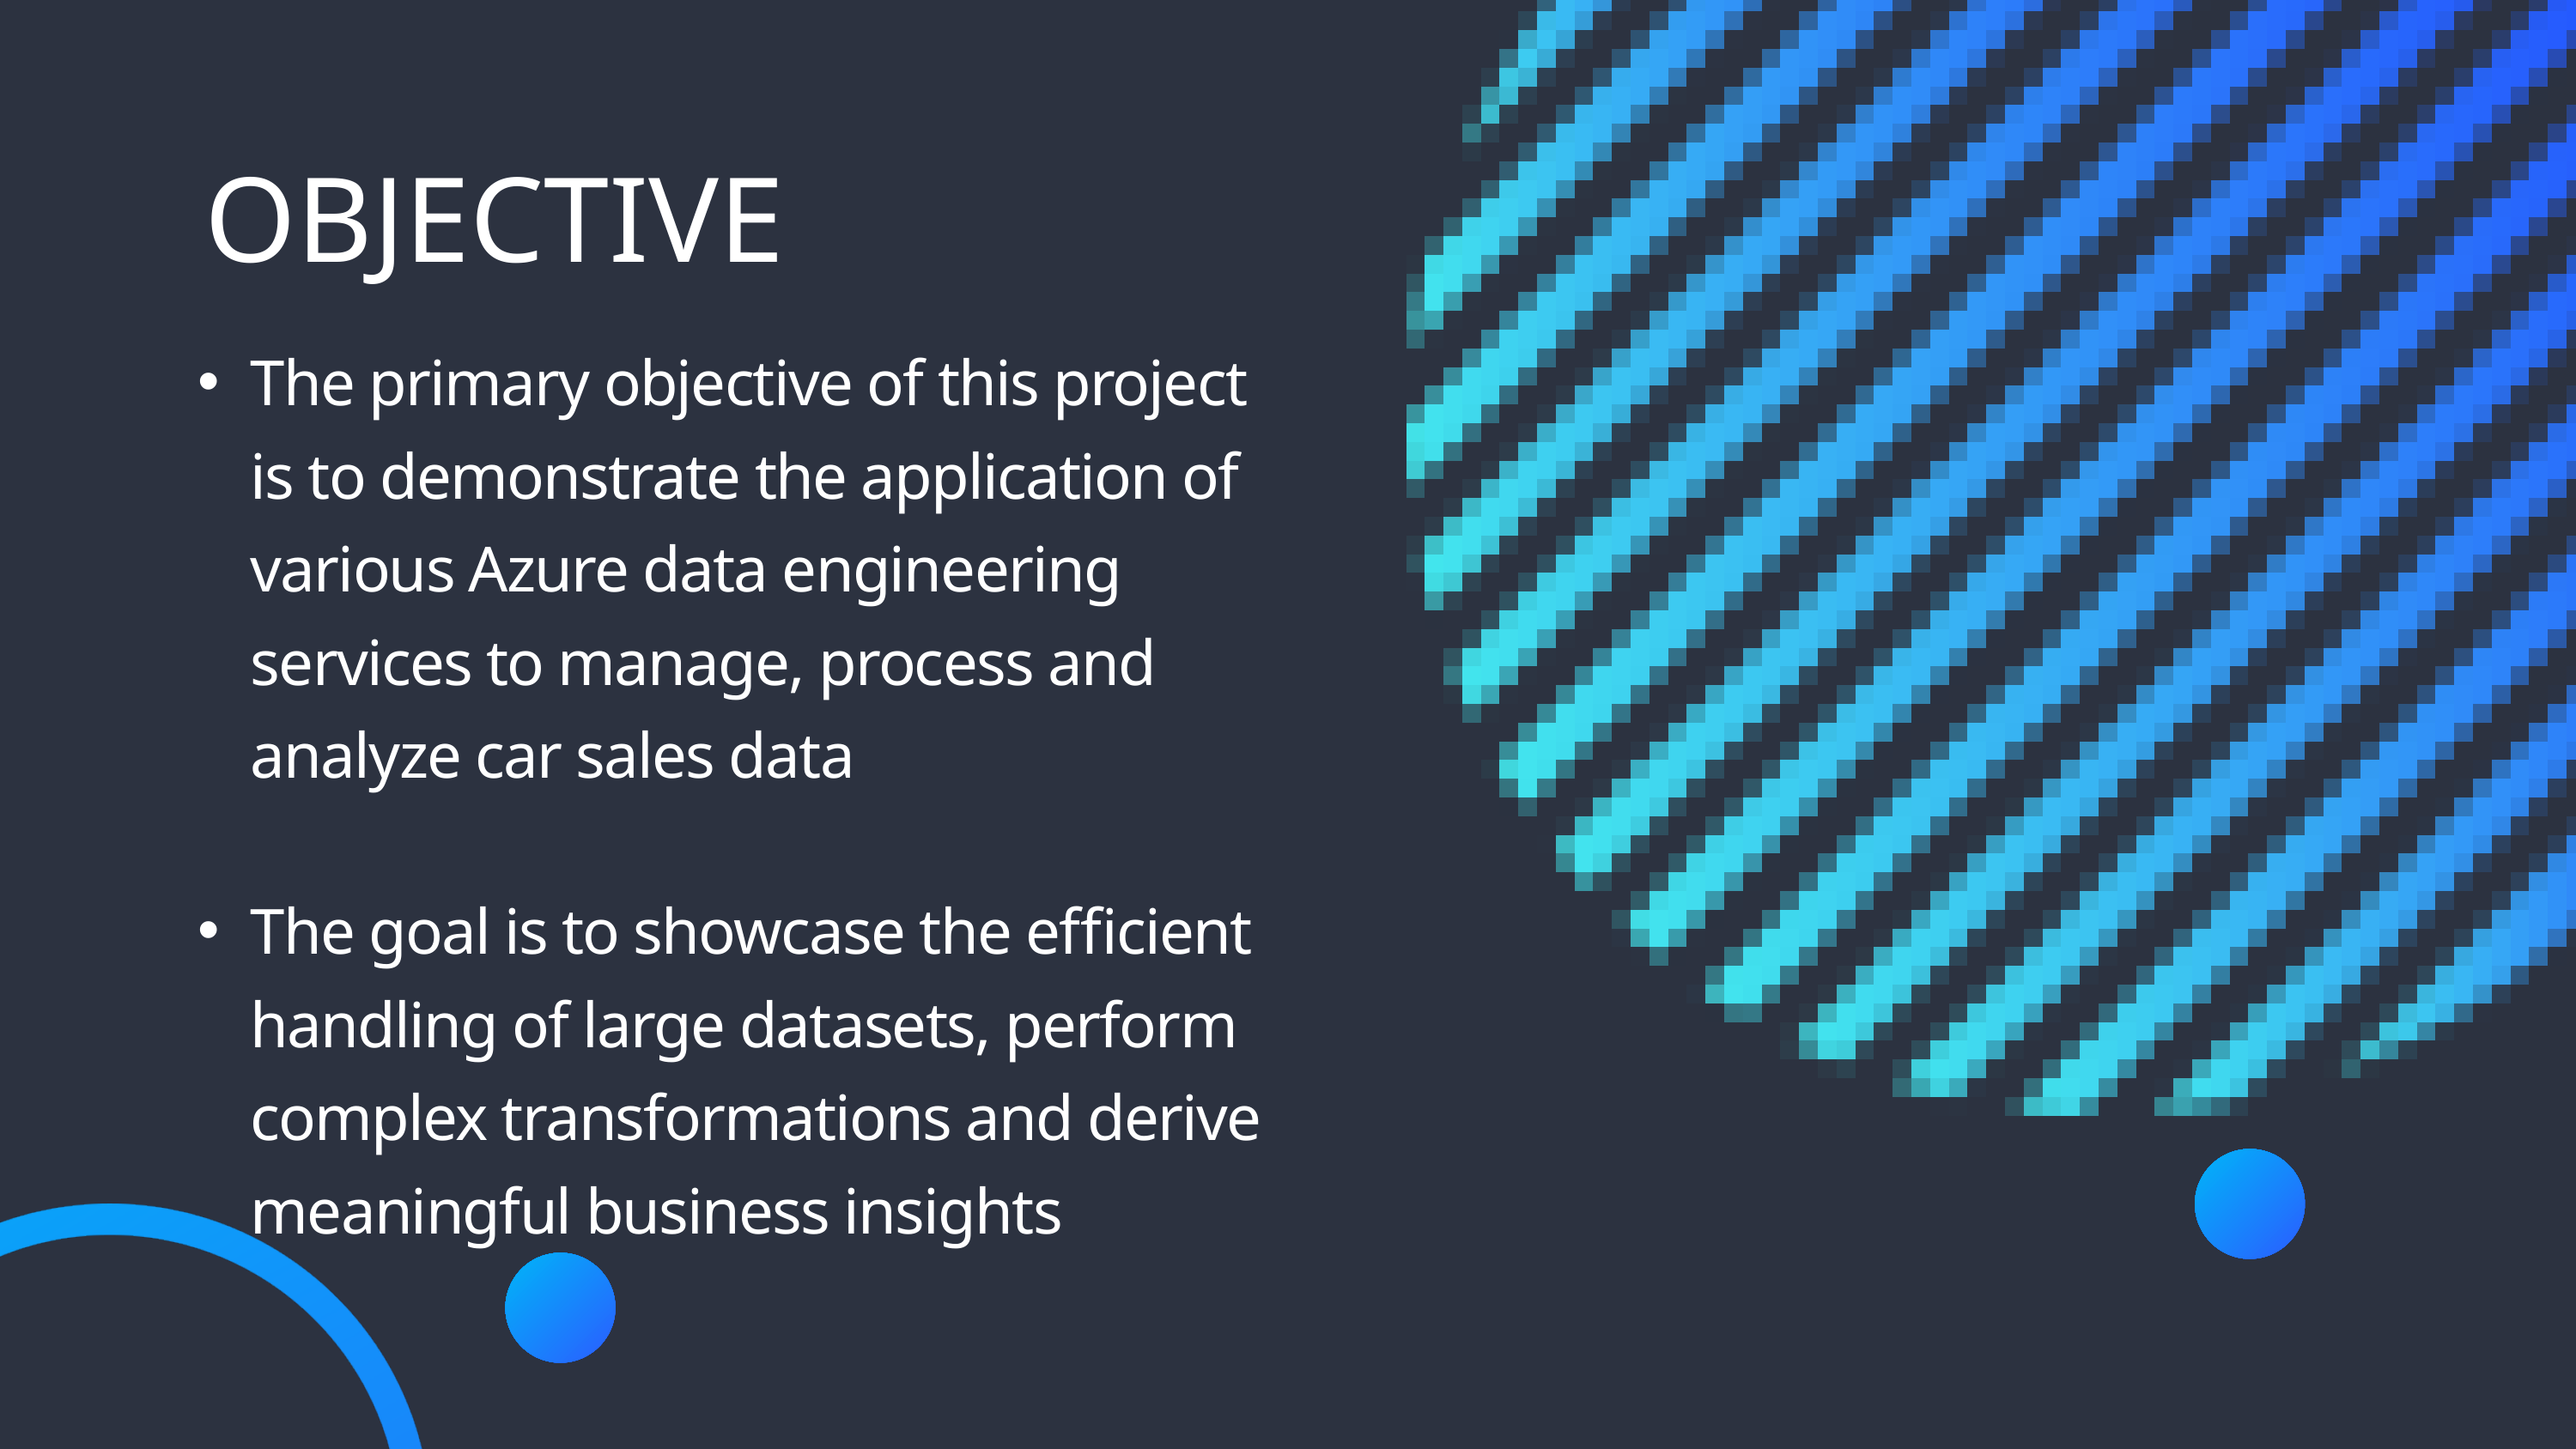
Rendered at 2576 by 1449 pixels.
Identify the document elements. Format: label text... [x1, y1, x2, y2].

text_box [0, 1203, 431, 1449]
text_box OBJECTIVE [204, 144, 916, 286]
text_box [505, 1252, 616, 1363]
text_box [1406, 0, 2576, 1116]
text_box The primary objective of this project is to demonstrate the application of various Azure data engineering services to manage, process and analyze car sales data The goal is to showcase the efficient handling of large datasets, perform complex transformations and derive meaningful business insights [144, 324, 1289, 1246]
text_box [2194, 1149, 2306, 1259]
